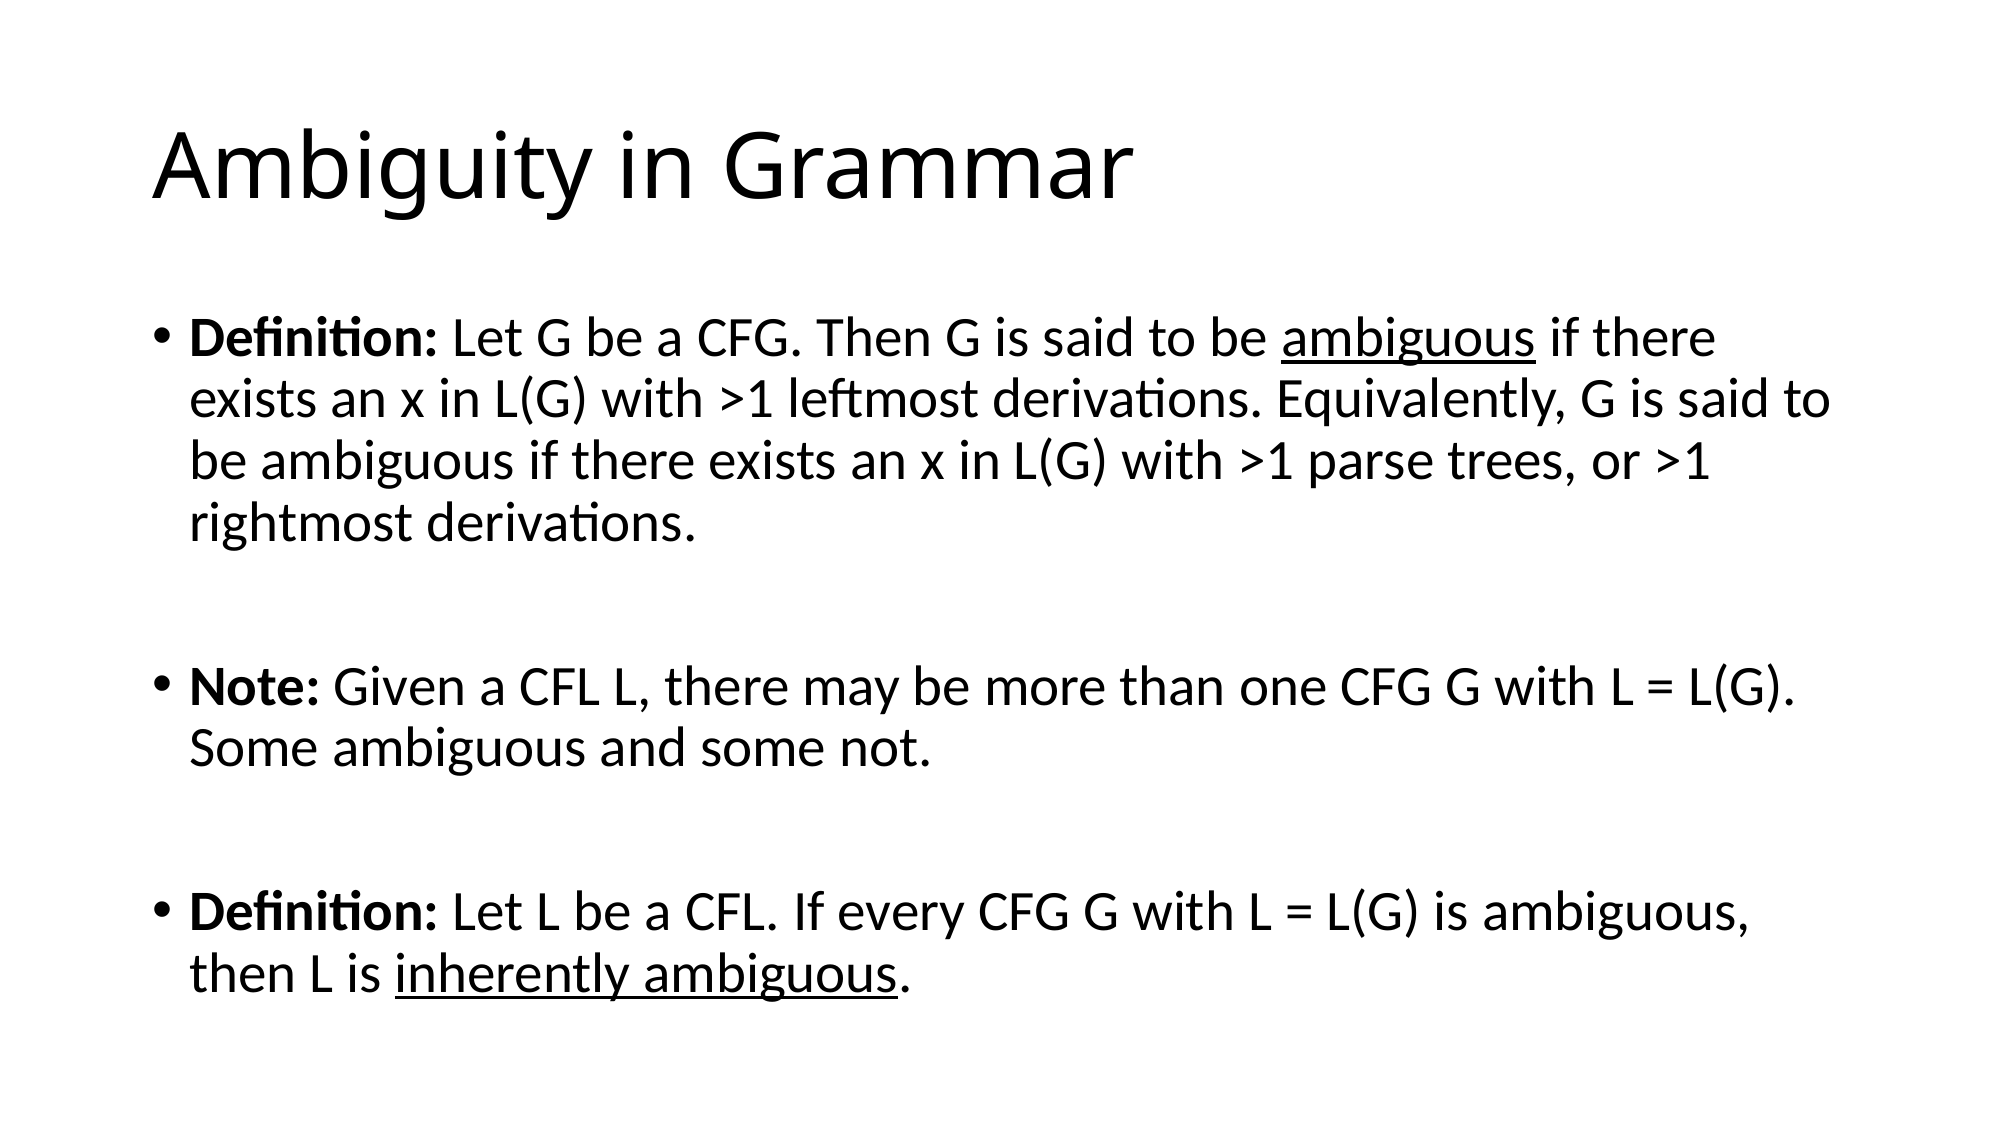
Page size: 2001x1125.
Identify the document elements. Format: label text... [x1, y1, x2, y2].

list Definition: Let G be a CFG. Then G is said to be ambiguous if there exists an x in L(G) with >1 leftmost derivations. Equivalently, G is said to be ambiguous if there exists an x in L(G) with >1 parse trees, or >1 rightmost derivations. Note: Given a CFL L, there may be more than one CFG G with L = L(G). Some ambiguous and some not. Definition: Let L be a CFL. If every CFG G with L = L(G) is ambiguous, then L is inherently ambiguous. [137, 299, 1863, 1014]
title Ambiguity in Grammar [137, 59, 1863, 278]
